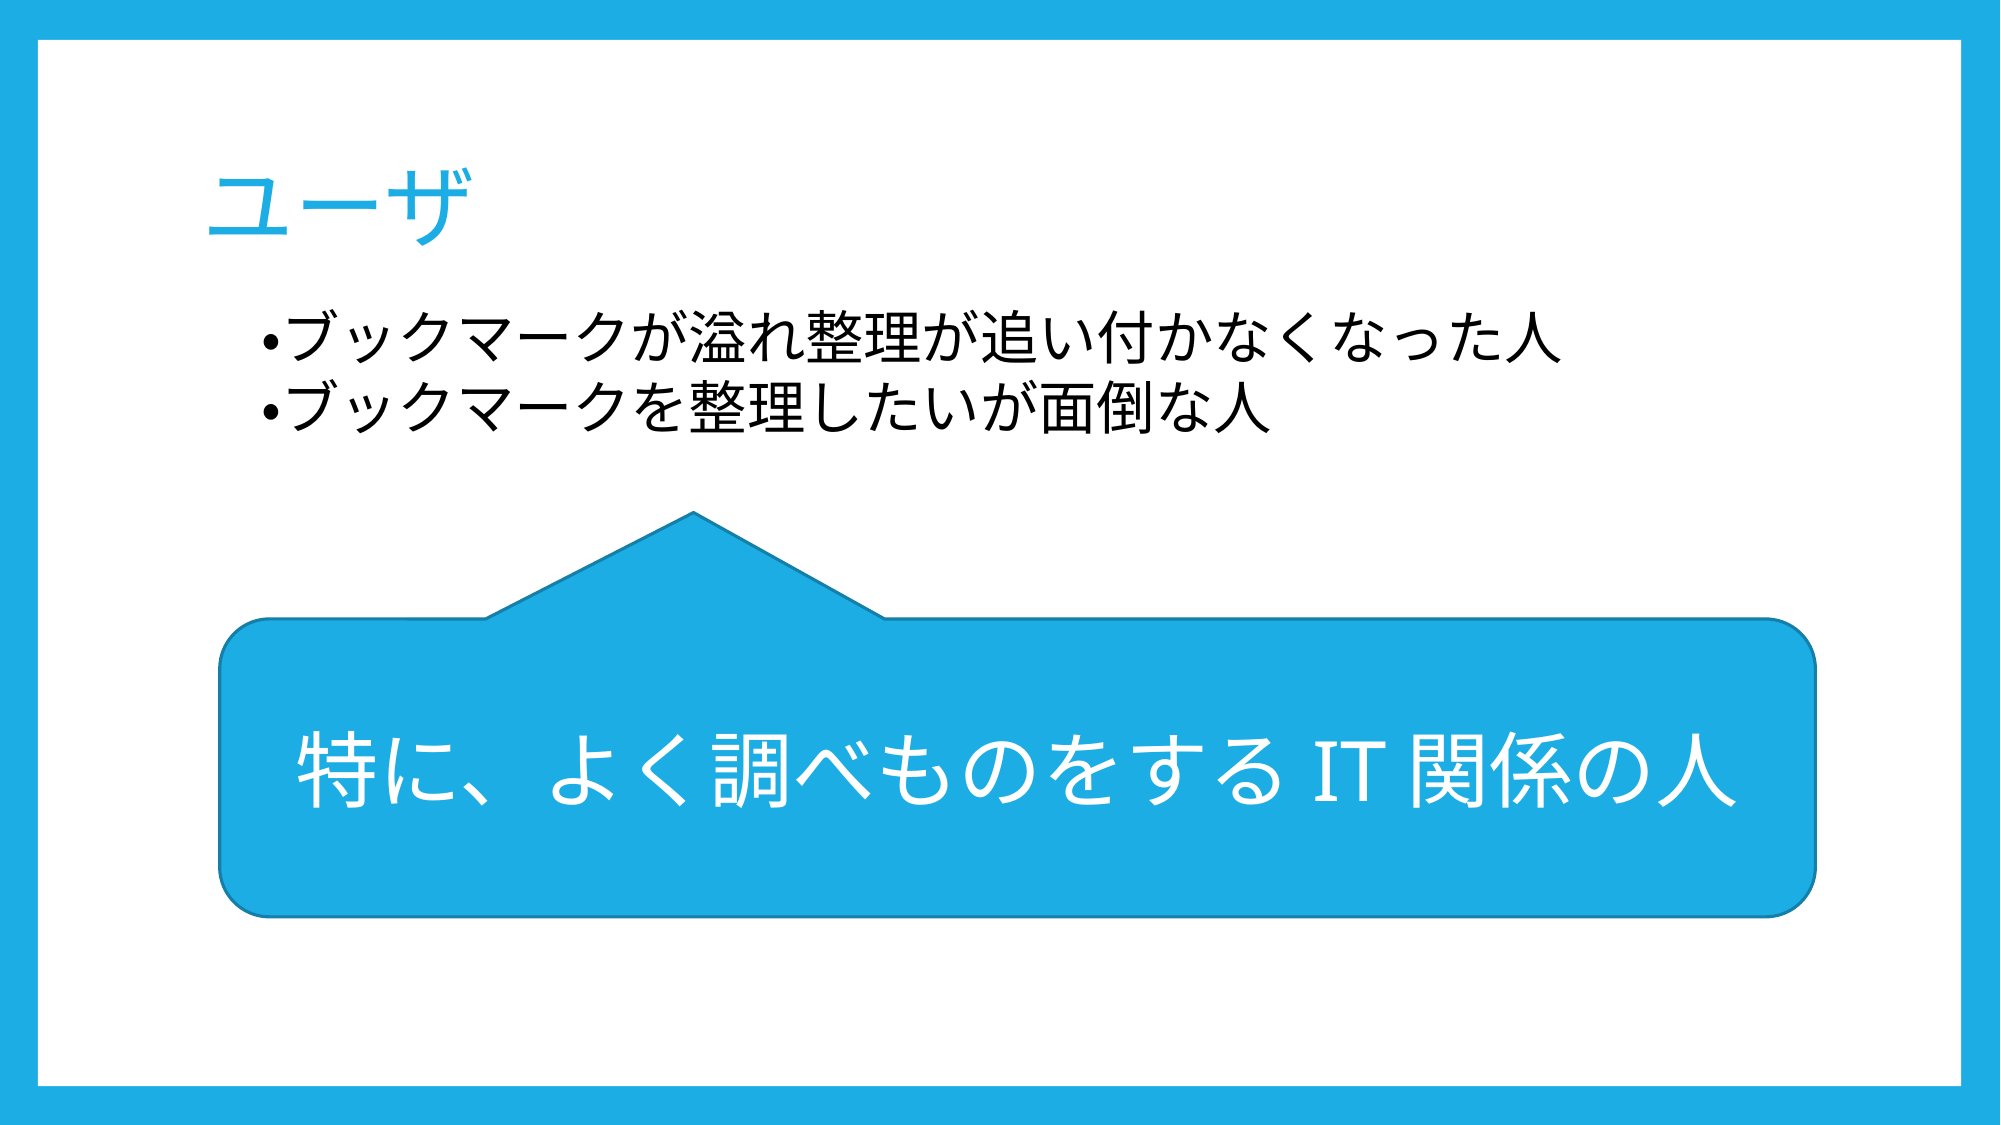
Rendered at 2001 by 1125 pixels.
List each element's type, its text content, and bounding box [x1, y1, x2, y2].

title ユーザ [187, 99, 1808, 323]
text_box 特に、よく調べものをするIT関係の人 [218, 511, 1817, 919]
text_box ・ブックマークが溢れ整理が追い付かなくなった人 ・ブックマークを整理したいが面倒な人 [246, 293, 1578, 449]
